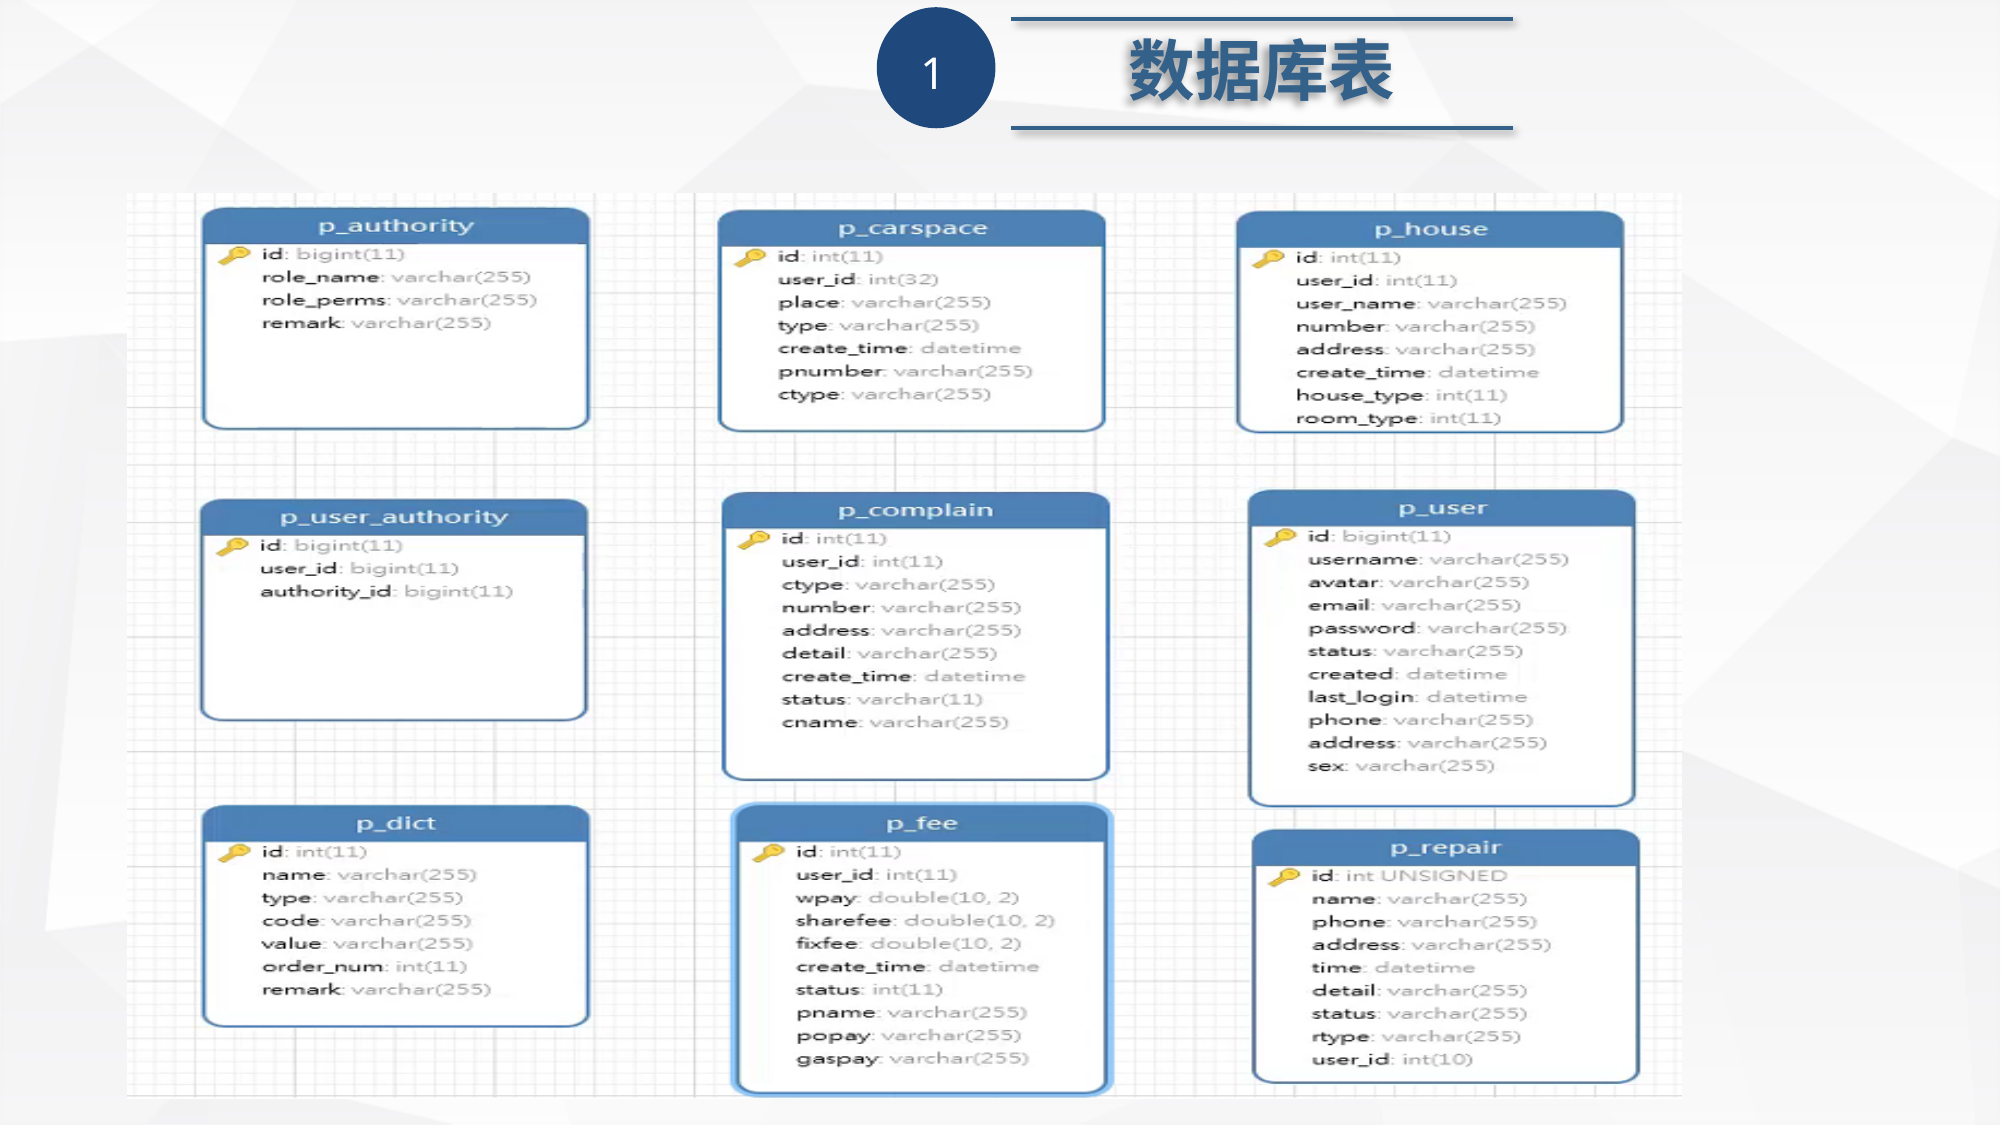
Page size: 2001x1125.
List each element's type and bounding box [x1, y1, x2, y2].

text_box [865, 7, 1001, 129]
text_box [1010, 19, 1513, 129]
picture [0, 0, 2001, 1125]
